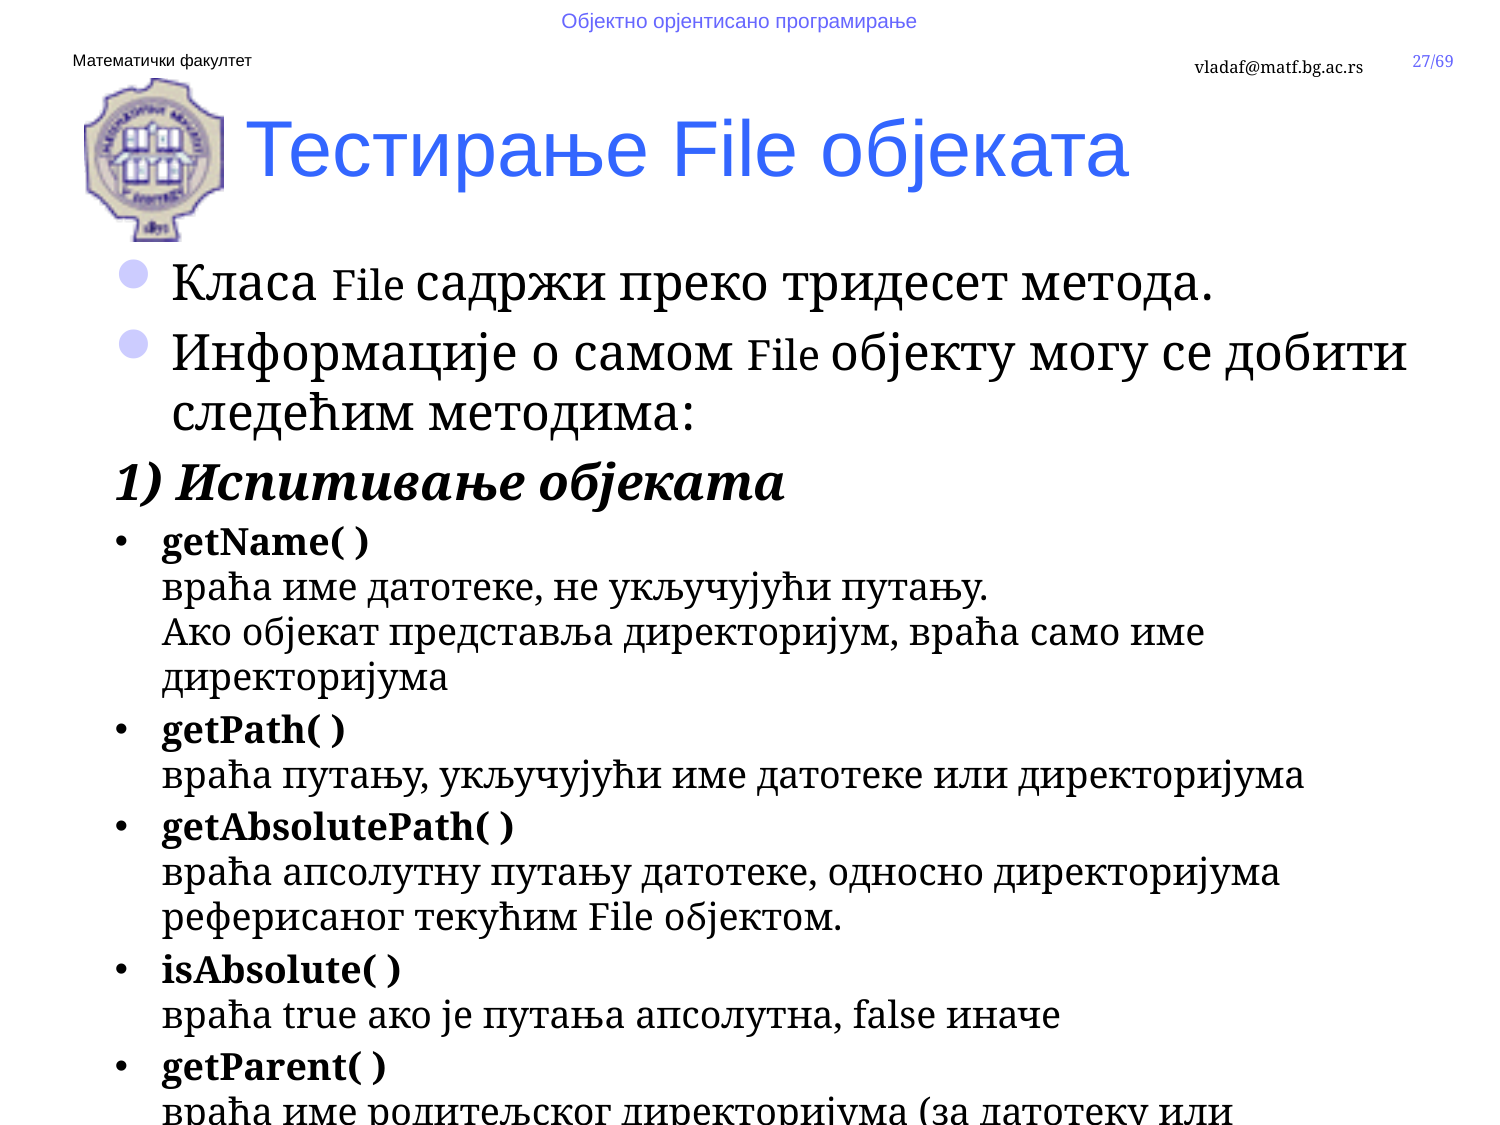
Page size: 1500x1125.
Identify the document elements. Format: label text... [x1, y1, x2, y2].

picture [84, 78, 224, 242]
text_box Класа File садржи преко тридесет метода. Информације о самом File објекту могу се добити следећим методима: 1) Испитивање објеката getName( ) враћа име датотеке, не укључујући путању. Ако објекат представља директоријум, враћа само име директоријума getPath( ) враћа путању, укључујући име датотеке или директоријума getAbsolutePath( ) враћа апсолутну путању датотеке, односно директоријума реферисаног текућим File објектом. isAbsolute( ) враћа true ако је путања апсолутна, false иначе getParent( ) враћа име родитељског директоријума (за датотеку или директоријум). [100, 243, 1488, 1125]
text_box Тестирање File објеката [230, 69, 1500, 220]
